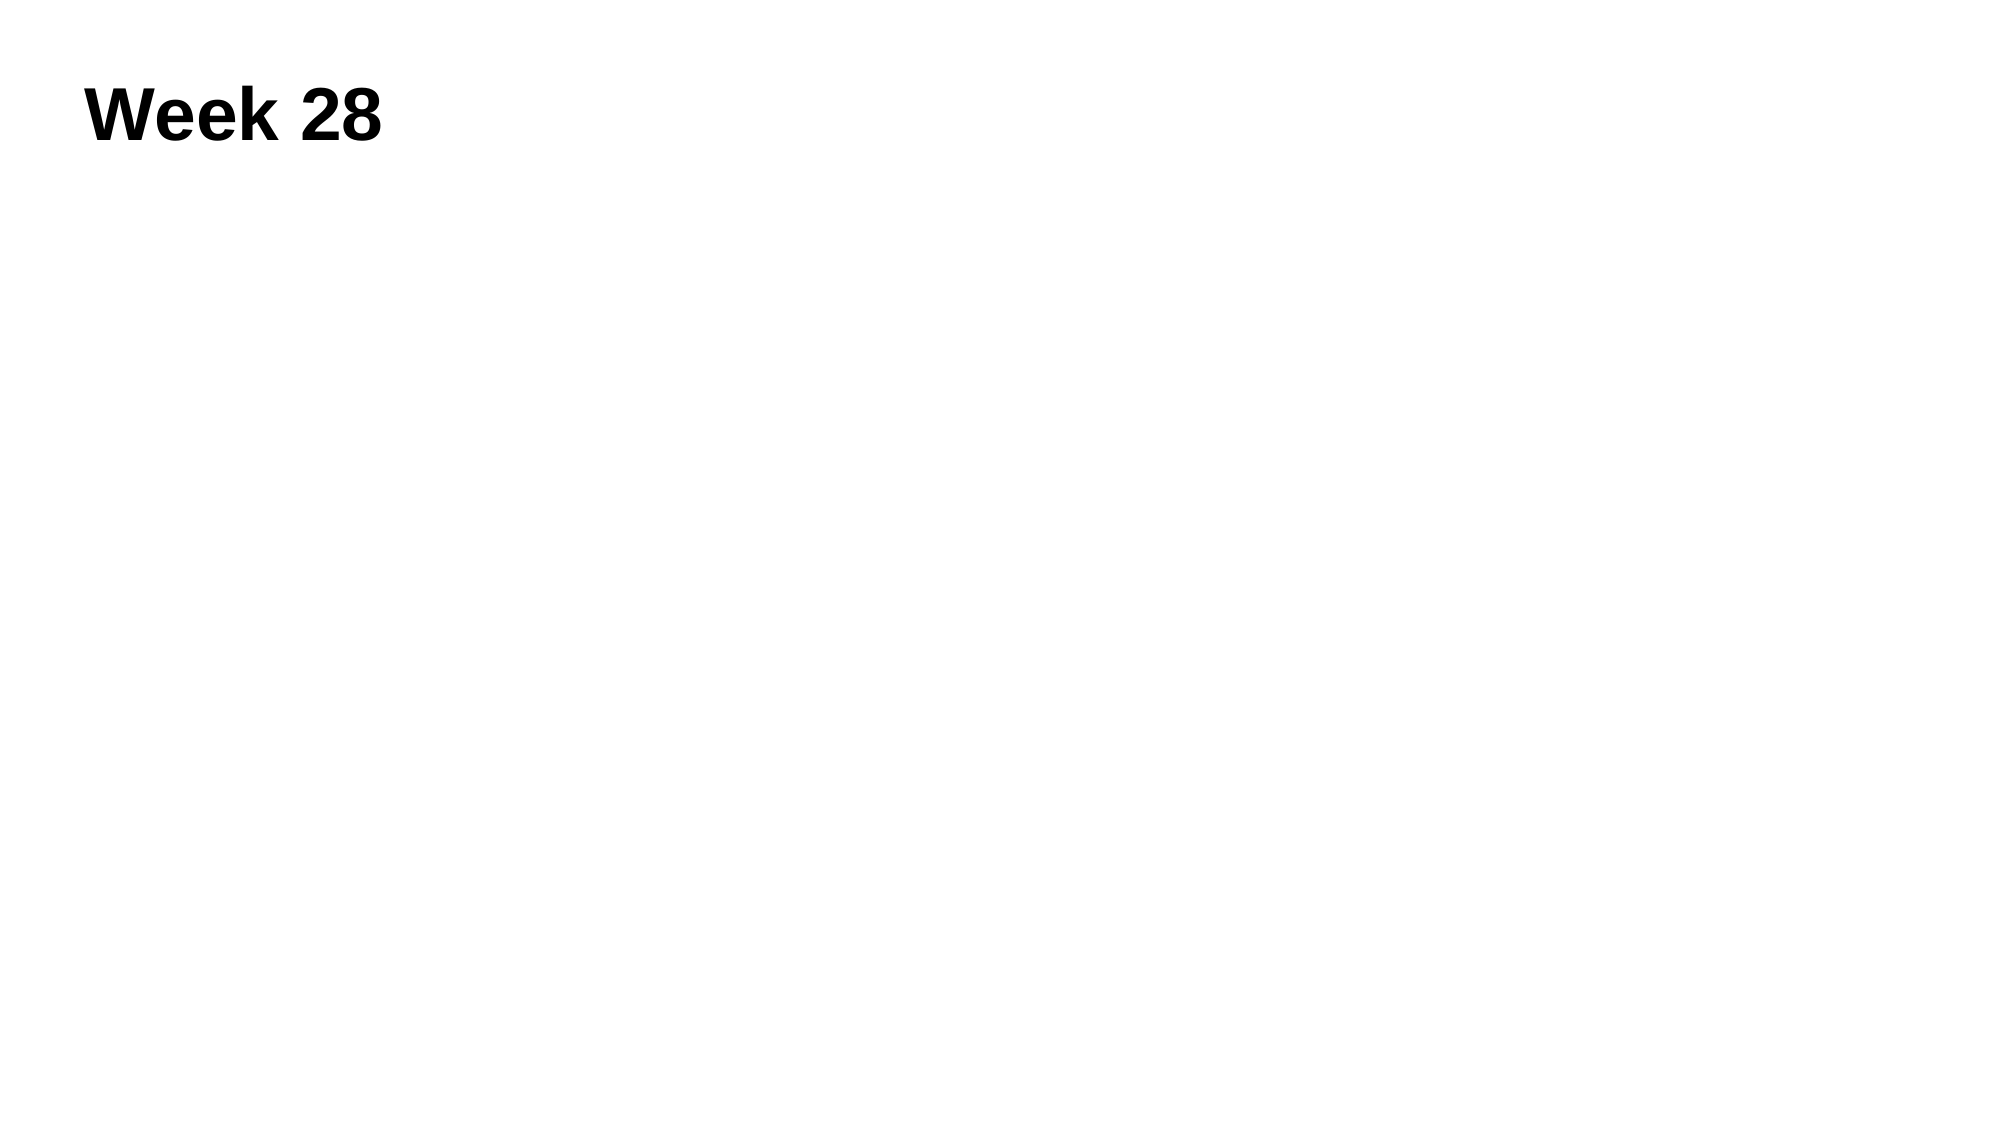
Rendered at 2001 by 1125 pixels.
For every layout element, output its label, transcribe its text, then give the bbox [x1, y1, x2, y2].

text_box Week 28 [70, 58, 975, 164]
